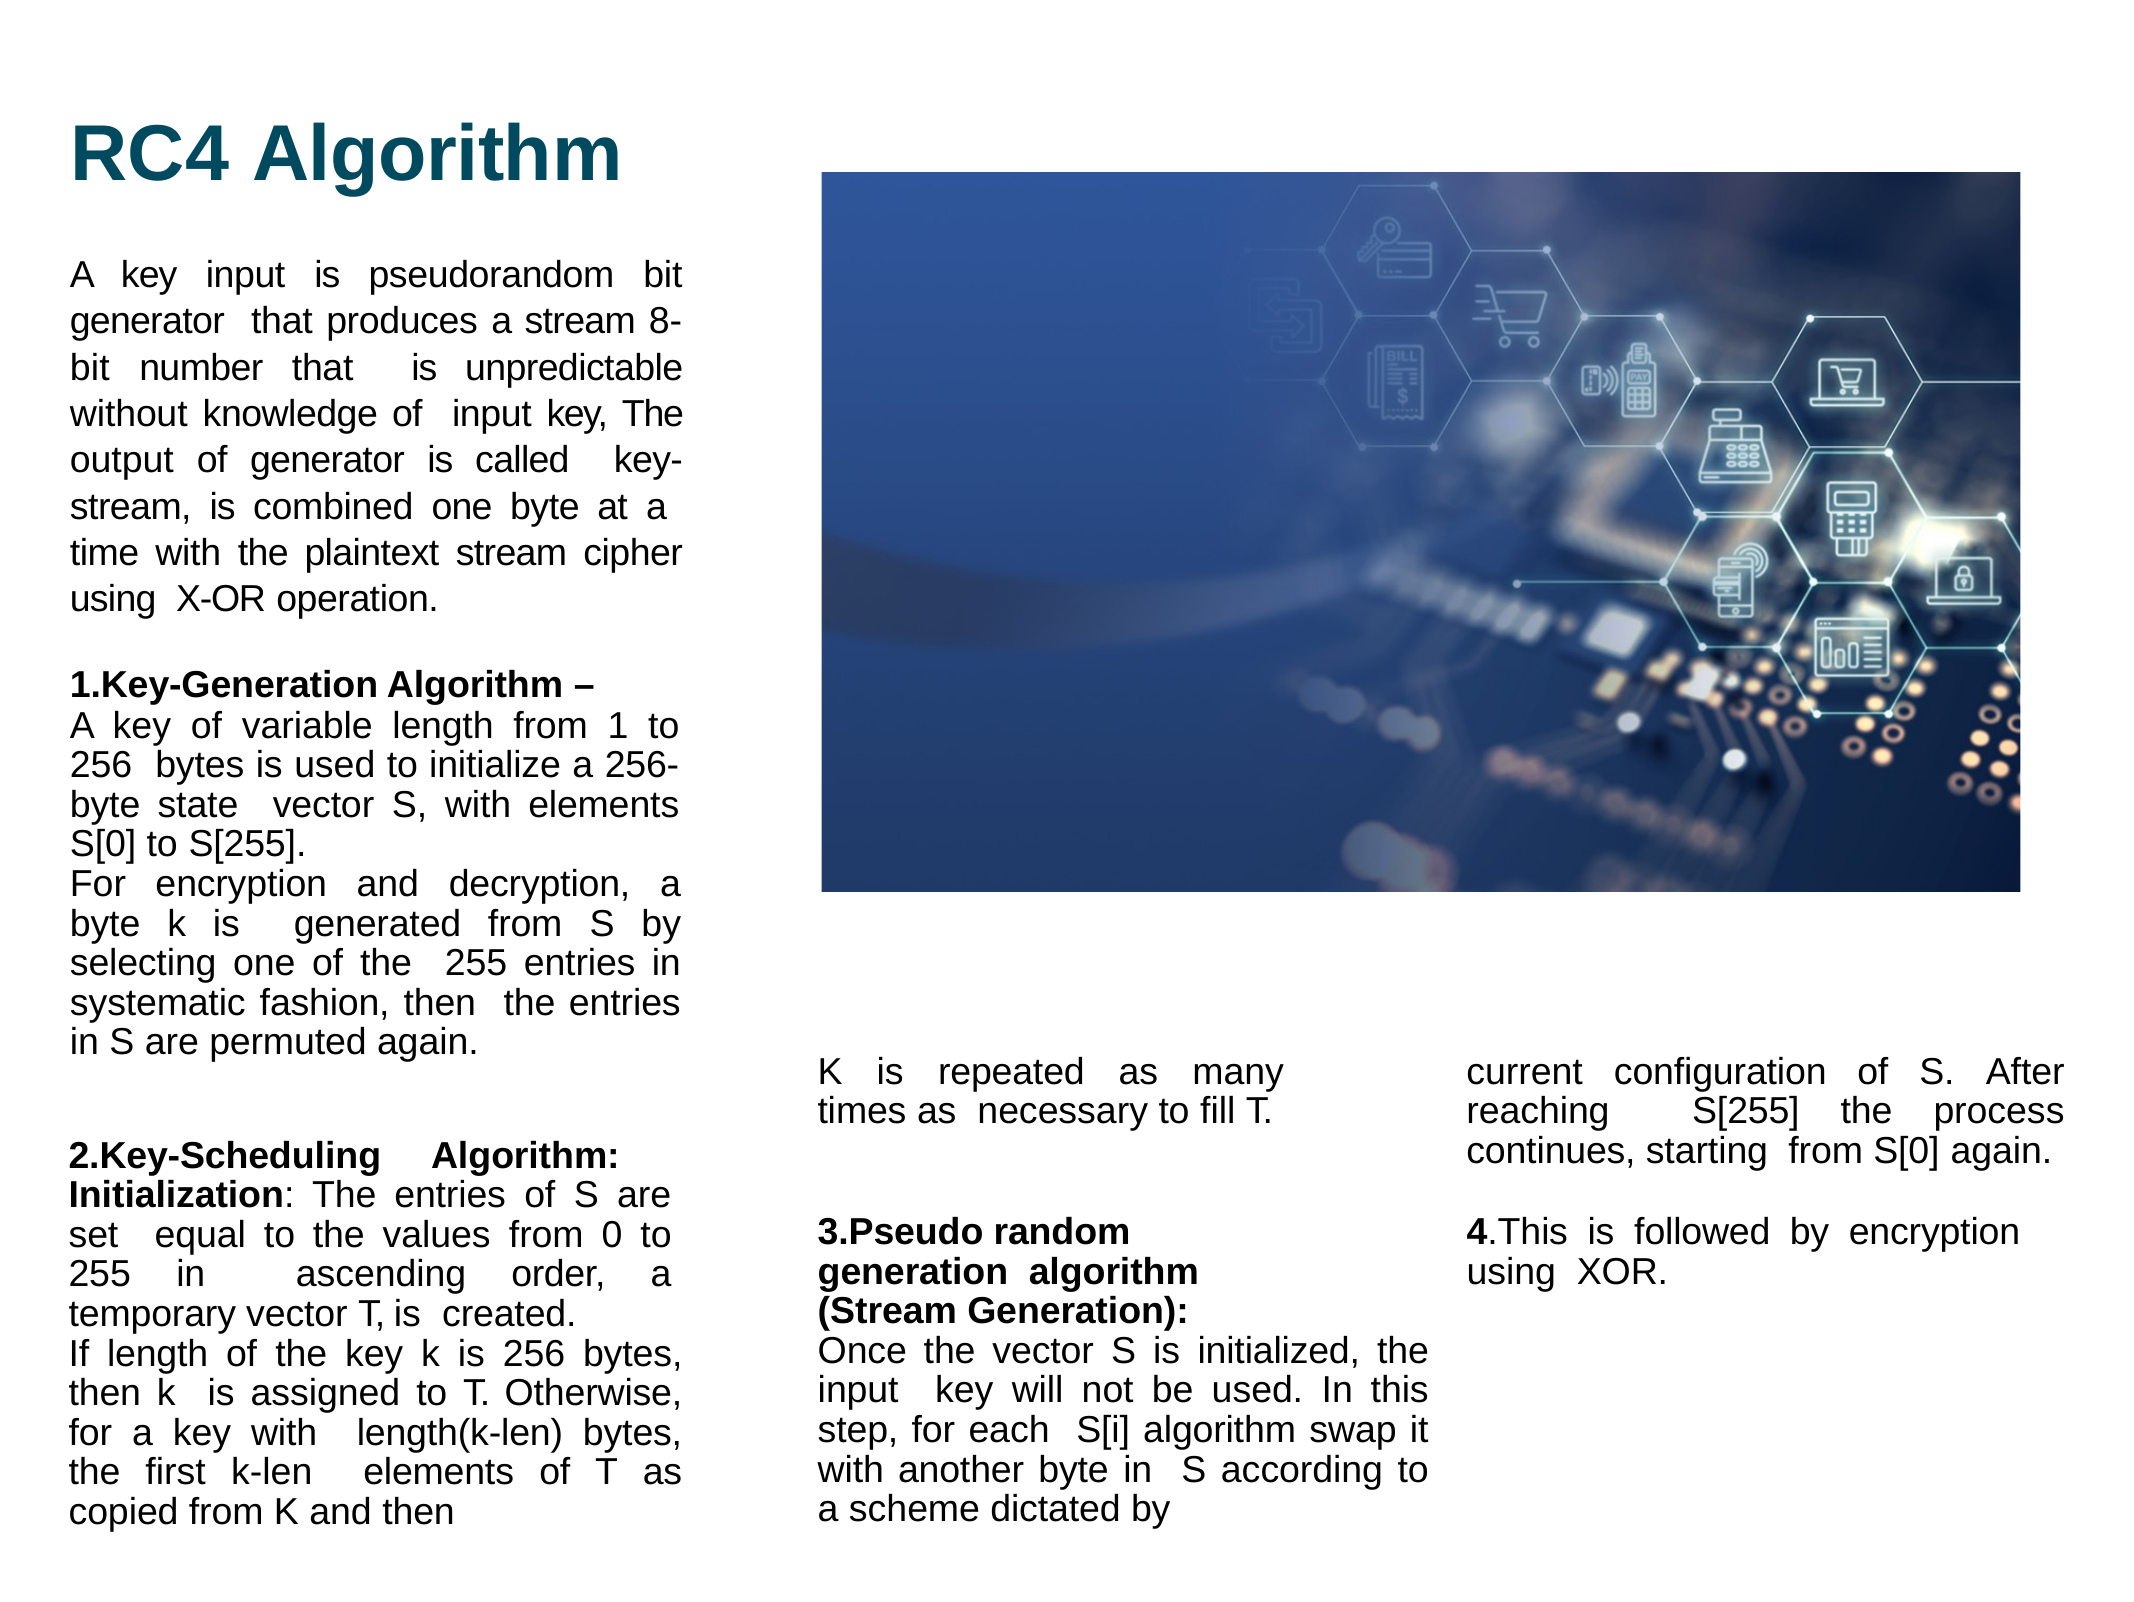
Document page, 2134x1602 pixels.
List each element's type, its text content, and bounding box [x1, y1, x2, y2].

text_box K is repeated as many times as necessary to fill T. [815, 1048, 1285, 1132]
text_box 2.Key-Scheduling Algorithm: Initialization: The entries of S are set equal to the values from 0 to 255 in ascending order, a temporary vector T, is created. If length of the key k is 256 bytes, then k is assigned to T. Otherwise, for a key with length(k-len) bytes, the first k-len elements of T as copied from K and then [66, 1132, 684, 1532]
text_box A key input is pseudorandom bit generator that produces a stream 8-bit number that is unpredictable without knowledge of input key, The output of generator is called key-stream, is combined one byte at a time with the plaintext stream cipher using X-OR operation. 1.Key-Generation Algorithm – A key of variable length from 1 to 256 bytes is used to initialize a 256-byte state vector S, with elements S[0] to S[255]. For encryption and decryption, a byte k is generated from S by selecting one of the 255 entries in systematic fashion, then the entries in S are permuted again. [67, 248, 684, 1063]
text_box 4.This is followed by encryption using XOR. [1464, 1208, 2021, 1292]
title RC4 Algorithm [68, 99, 624, 248]
text_box 3.Pseudo random generation algorithm (Stream Generation): Once the vector S is initialized, the input key will not be used. In this step, for each S[i] algorithm swap it with another byte in S according to a scheme dictated by [815, 1208, 1430, 1530]
text_box current configuration of S. After reaching S[255] the process continues, starting from S[0] again. [1464, 1048, 2066, 1172]
text_box [821, 172, 2021, 892]
